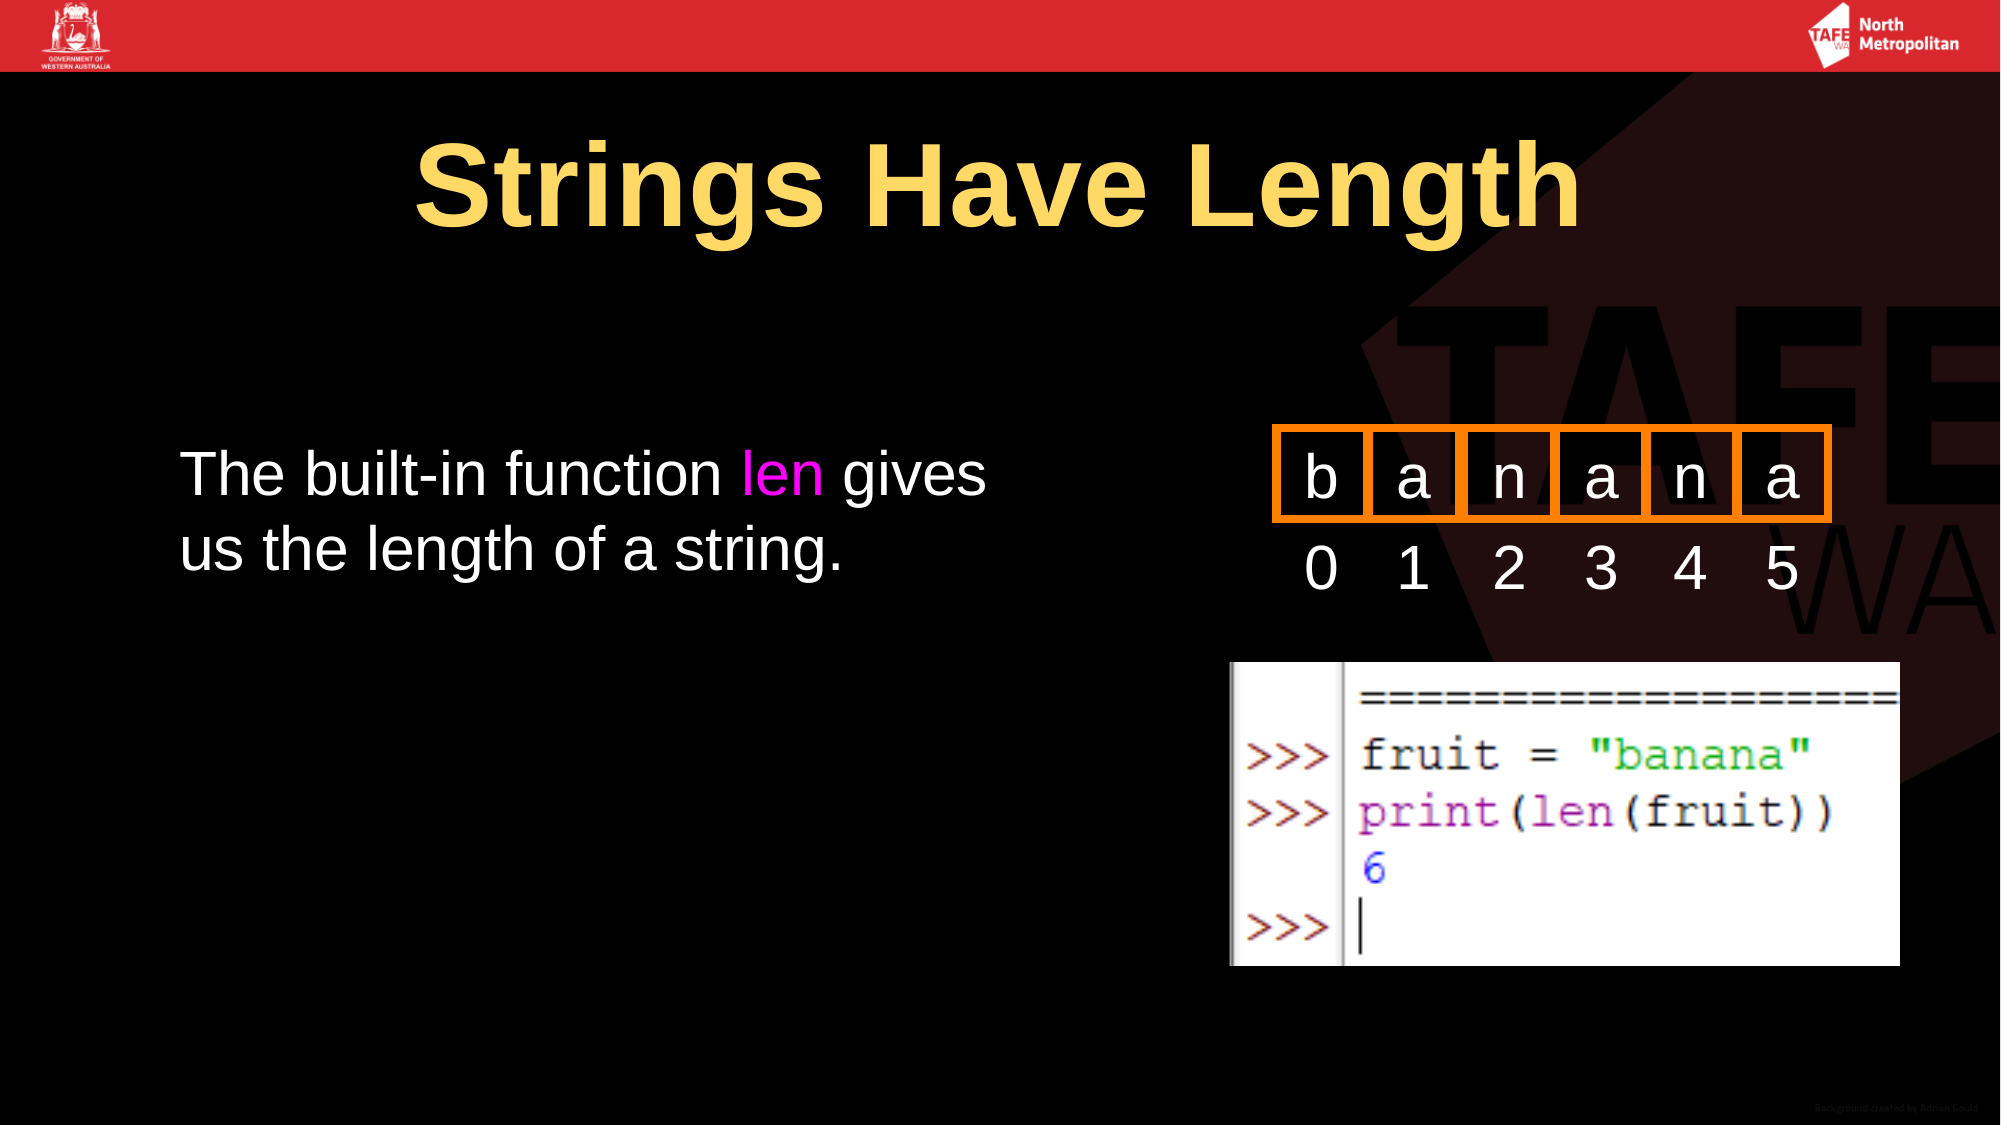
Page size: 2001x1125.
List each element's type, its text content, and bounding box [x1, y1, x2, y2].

text_box b [1276, 428, 1368, 519]
text_box n [1464, 428, 1555, 519]
text_box n [1645, 428, 1736, 519]
title Strings Have Length [99, 94, 1900, 263]
text_box 2 [1464, 519, 1555, 610]
text_box a [1737, 428, 1829, 519]
text_box 5 [1737, 519, 1829, 610]
text_box a [1368, 428, 1460, 519]
list The built-in function len gives us the length of a string. [147, 428, 1057, 697]
text_box 4 [1645, 519, 1736, 610]
picture [0, 0, 2001, 1125]
text_box 3 [1556, 519, 1645, 610]
text_box 1 [1368, 519, 1460, 610]
text_box a [1556, 428, 1645, 519]
text_box 0 [1276, 519, 1368, 610]
